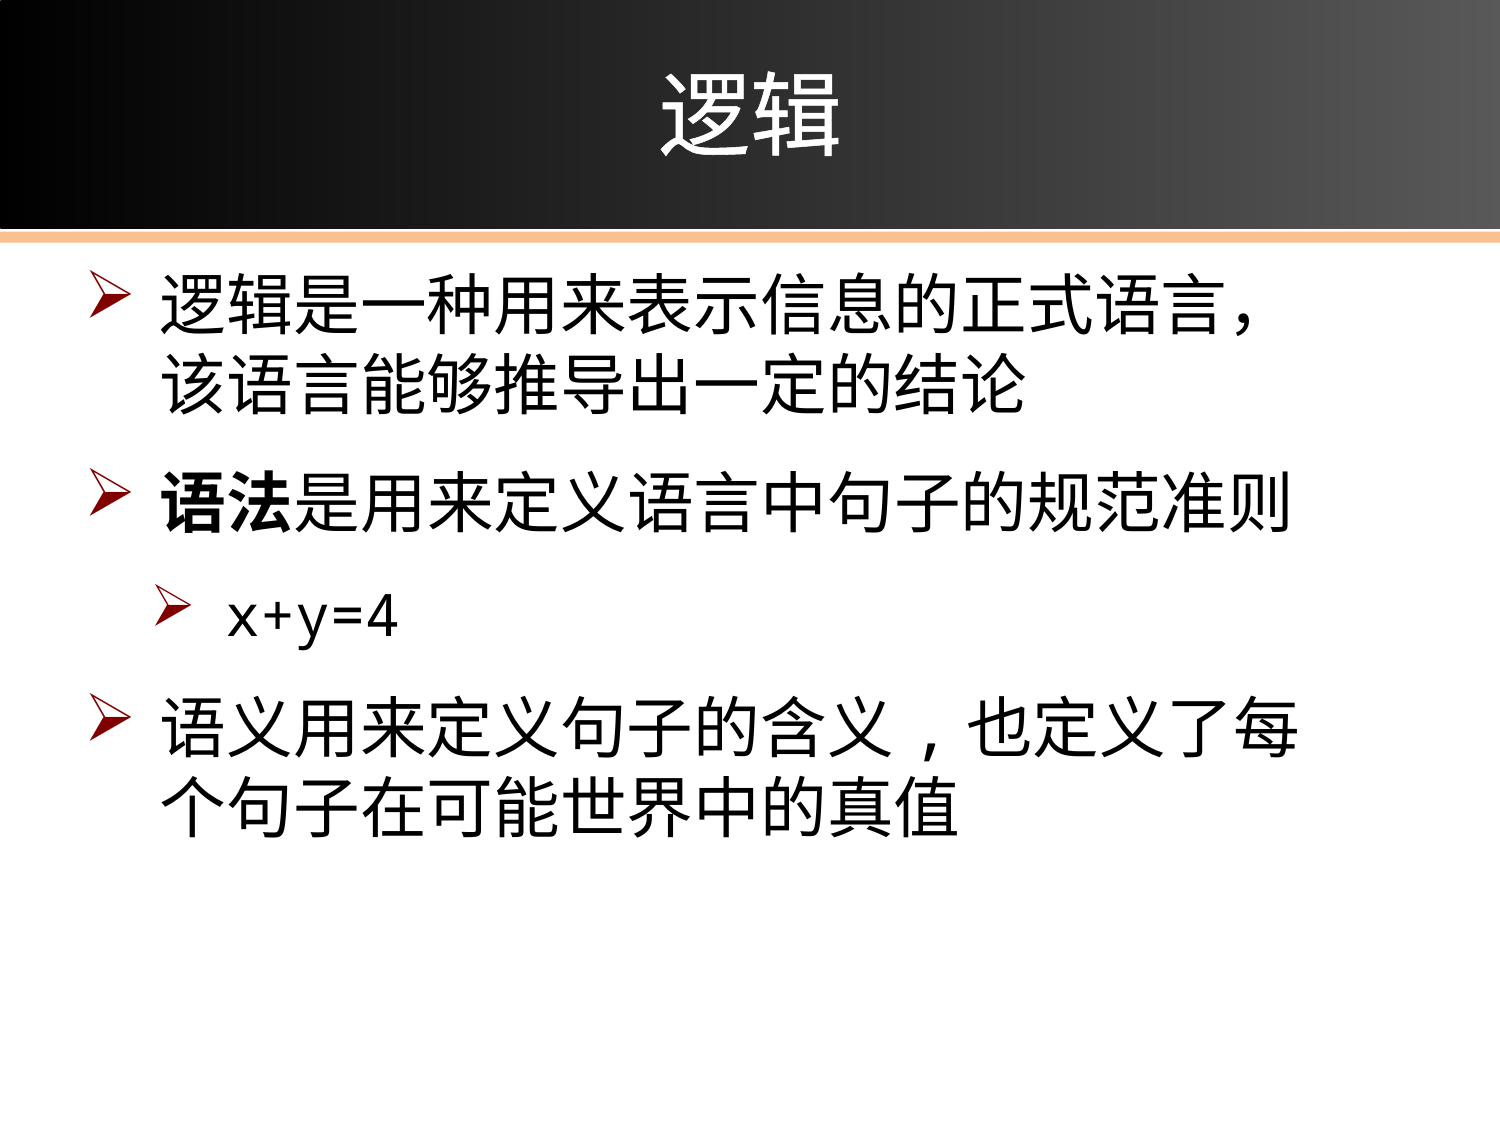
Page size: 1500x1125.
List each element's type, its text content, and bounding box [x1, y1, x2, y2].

title 逻辑 [0, 0, 1500, 229]
list 逻辑是一种用来表示信息的正式语言，该语言能够推导出一定的结论 语法是用来定义语言中句子的规范准则 x+y=4 语义用来定义句子的含义,也定义了每个句子在可能世界中的真值 [64, 255, 1376, 1083]
